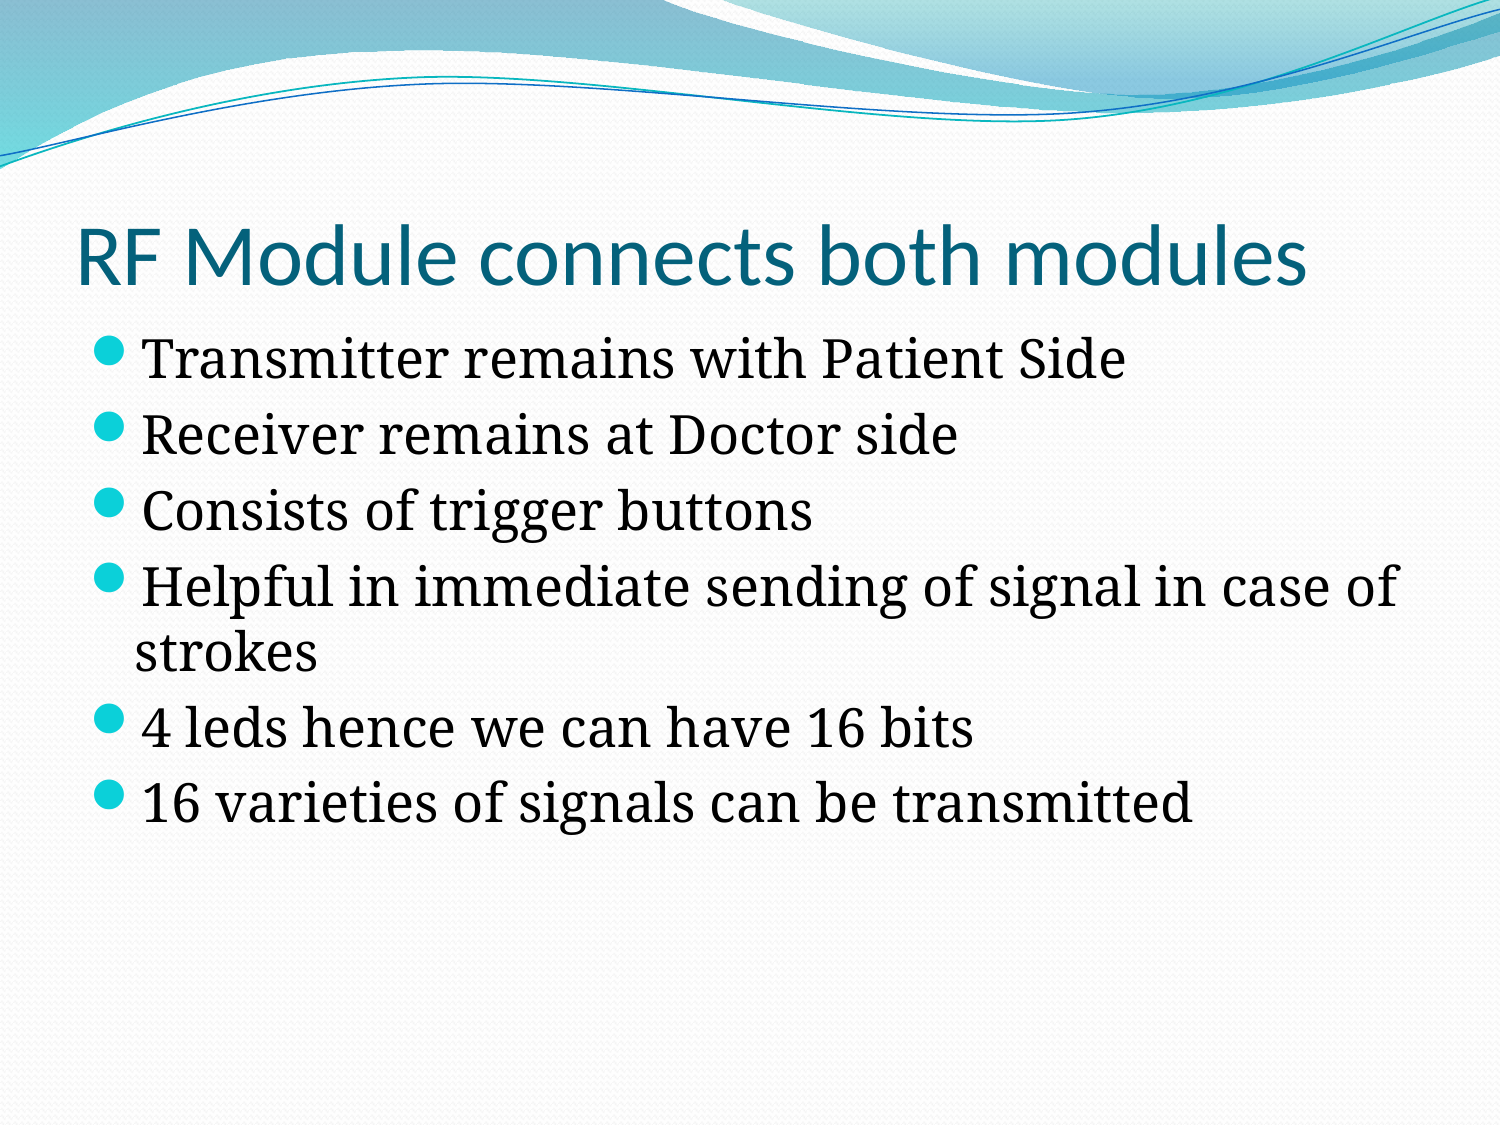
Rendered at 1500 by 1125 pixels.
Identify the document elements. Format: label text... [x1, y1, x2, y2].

list Transmitter remains with Patient Side Receiver remains at Doctor side Consists of trigger buttons Helpful in immediate sending of signal in case of strokes 4 leds hence we can have 16 bits 16 varieties of signals can be transmitted [75, 317, 1425, 1038]
title RF Module connects both modules [75, 115, 1425, 303]
